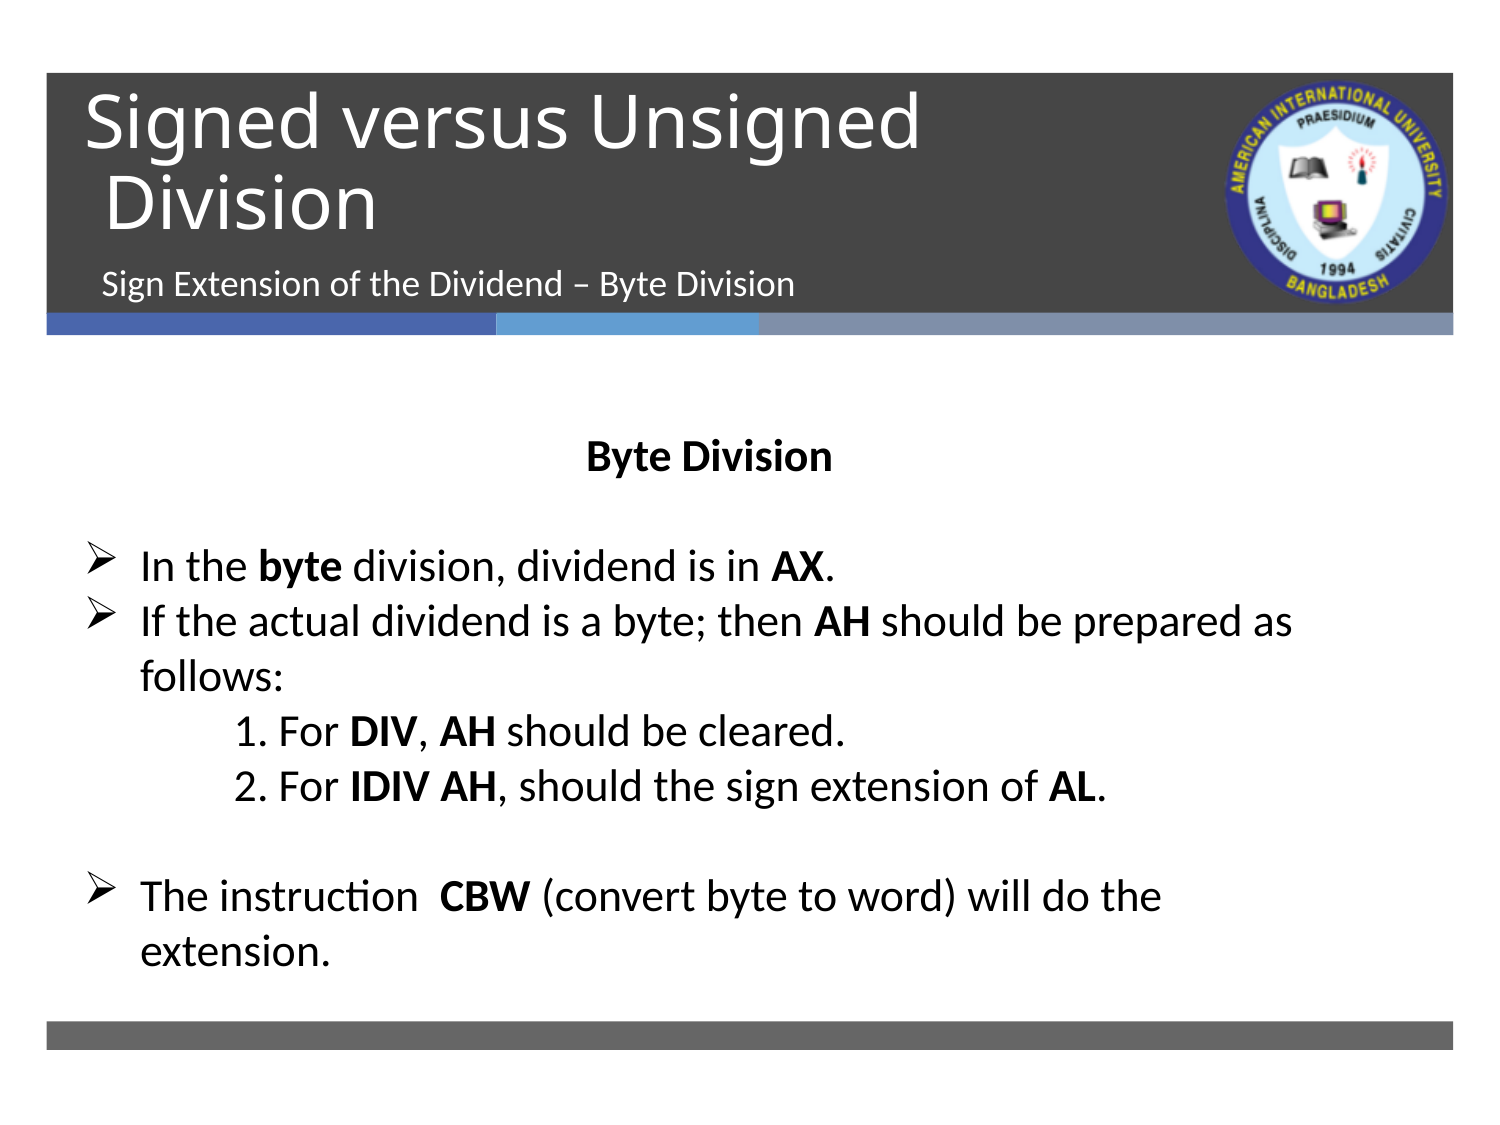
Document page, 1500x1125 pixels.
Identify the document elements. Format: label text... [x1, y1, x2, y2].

picture [1351, 75, 1454, 310]
title Signed versus Unsigned Division [69, 73, 1351, 253]
text_box Byte Division In the byte division, dividend is in AX. If the actual dividend is a byte; then AH should be prepared as follows: 1. For DIV, AH should be cleared. 2. For IDIV AH, should the sign extension of AL. The instruction CBW (convert byte to word) will do the extension. [69, 418, 1351, 984]
subtitle Sign Extension of the Dividend – Byte Division [78, 251, 1351, 331]
